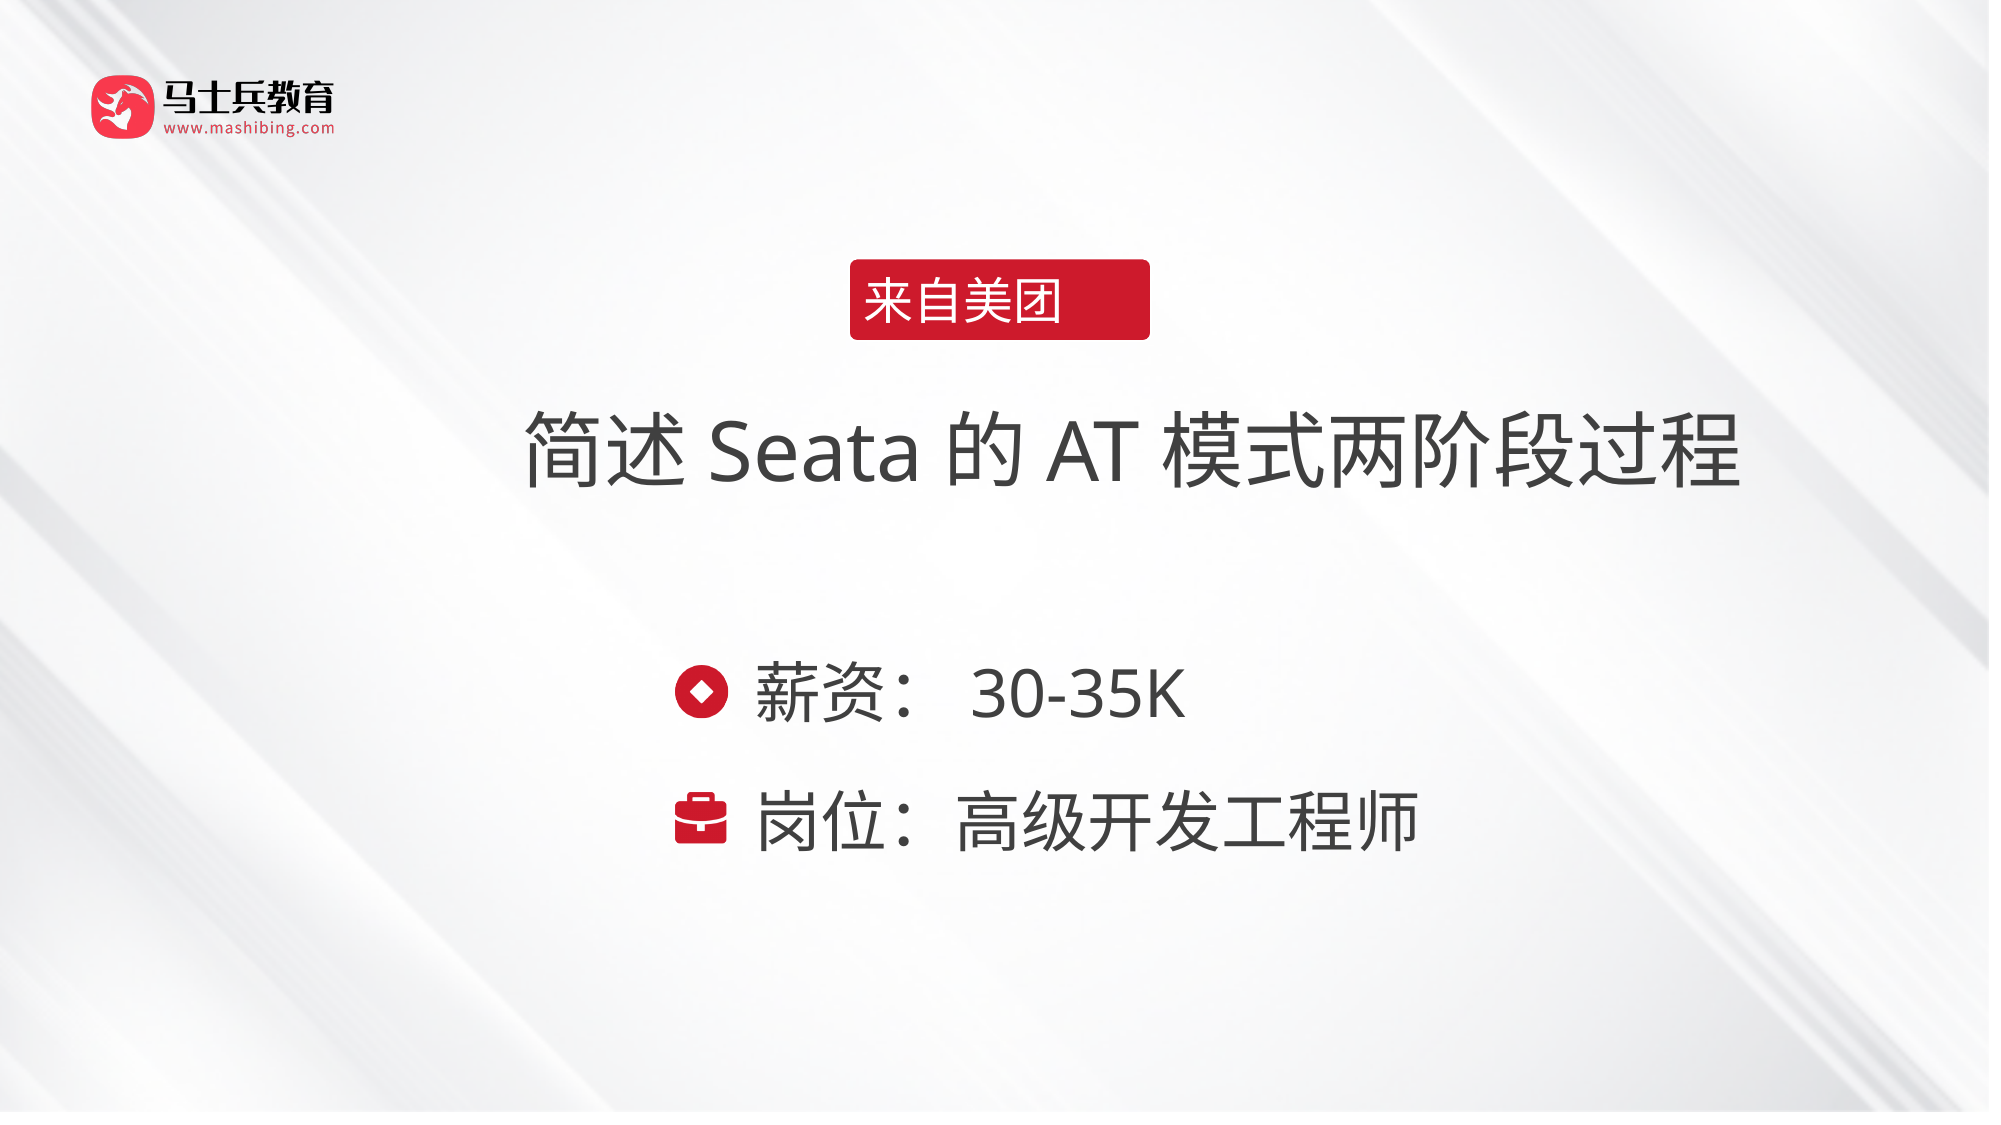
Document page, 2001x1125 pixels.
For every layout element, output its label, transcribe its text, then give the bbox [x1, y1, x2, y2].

picture [420, 0, 1546, 1125]
picture [91, 75, 334, 139]
text_box 简述Seata的AT模式两阶段过程 [1546, 390, 1829, 549]
